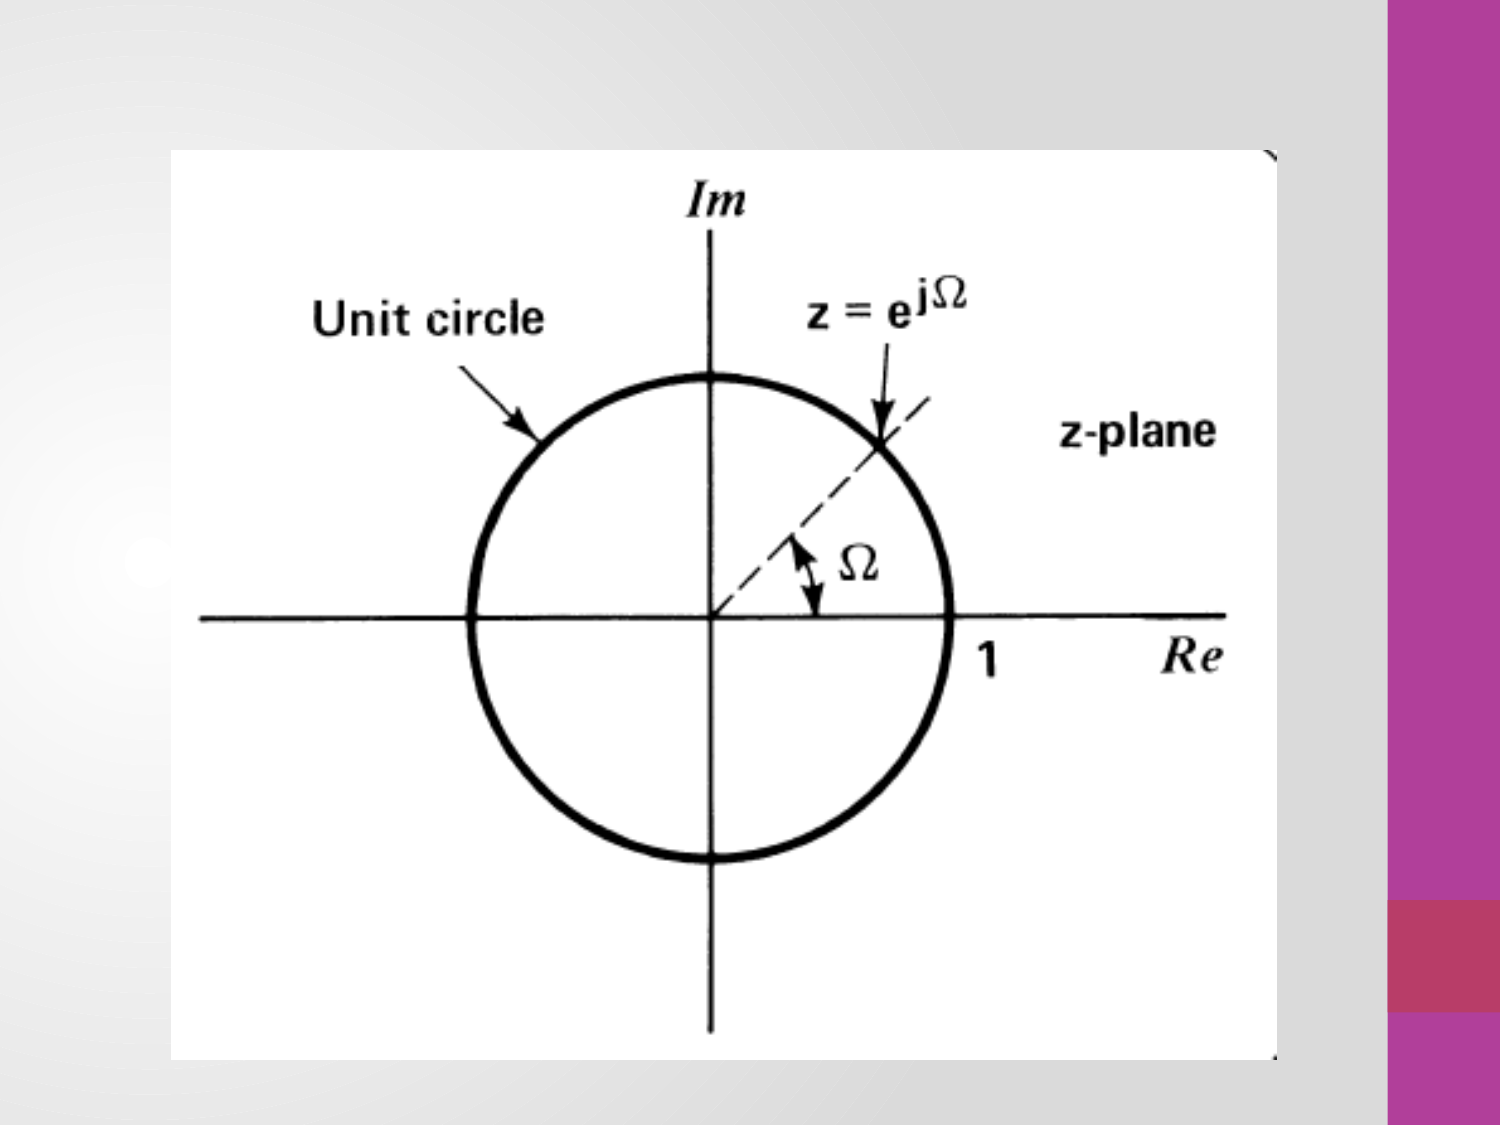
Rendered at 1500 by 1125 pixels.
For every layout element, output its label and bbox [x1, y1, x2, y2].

picture [170, 149, 1277, 1060]
